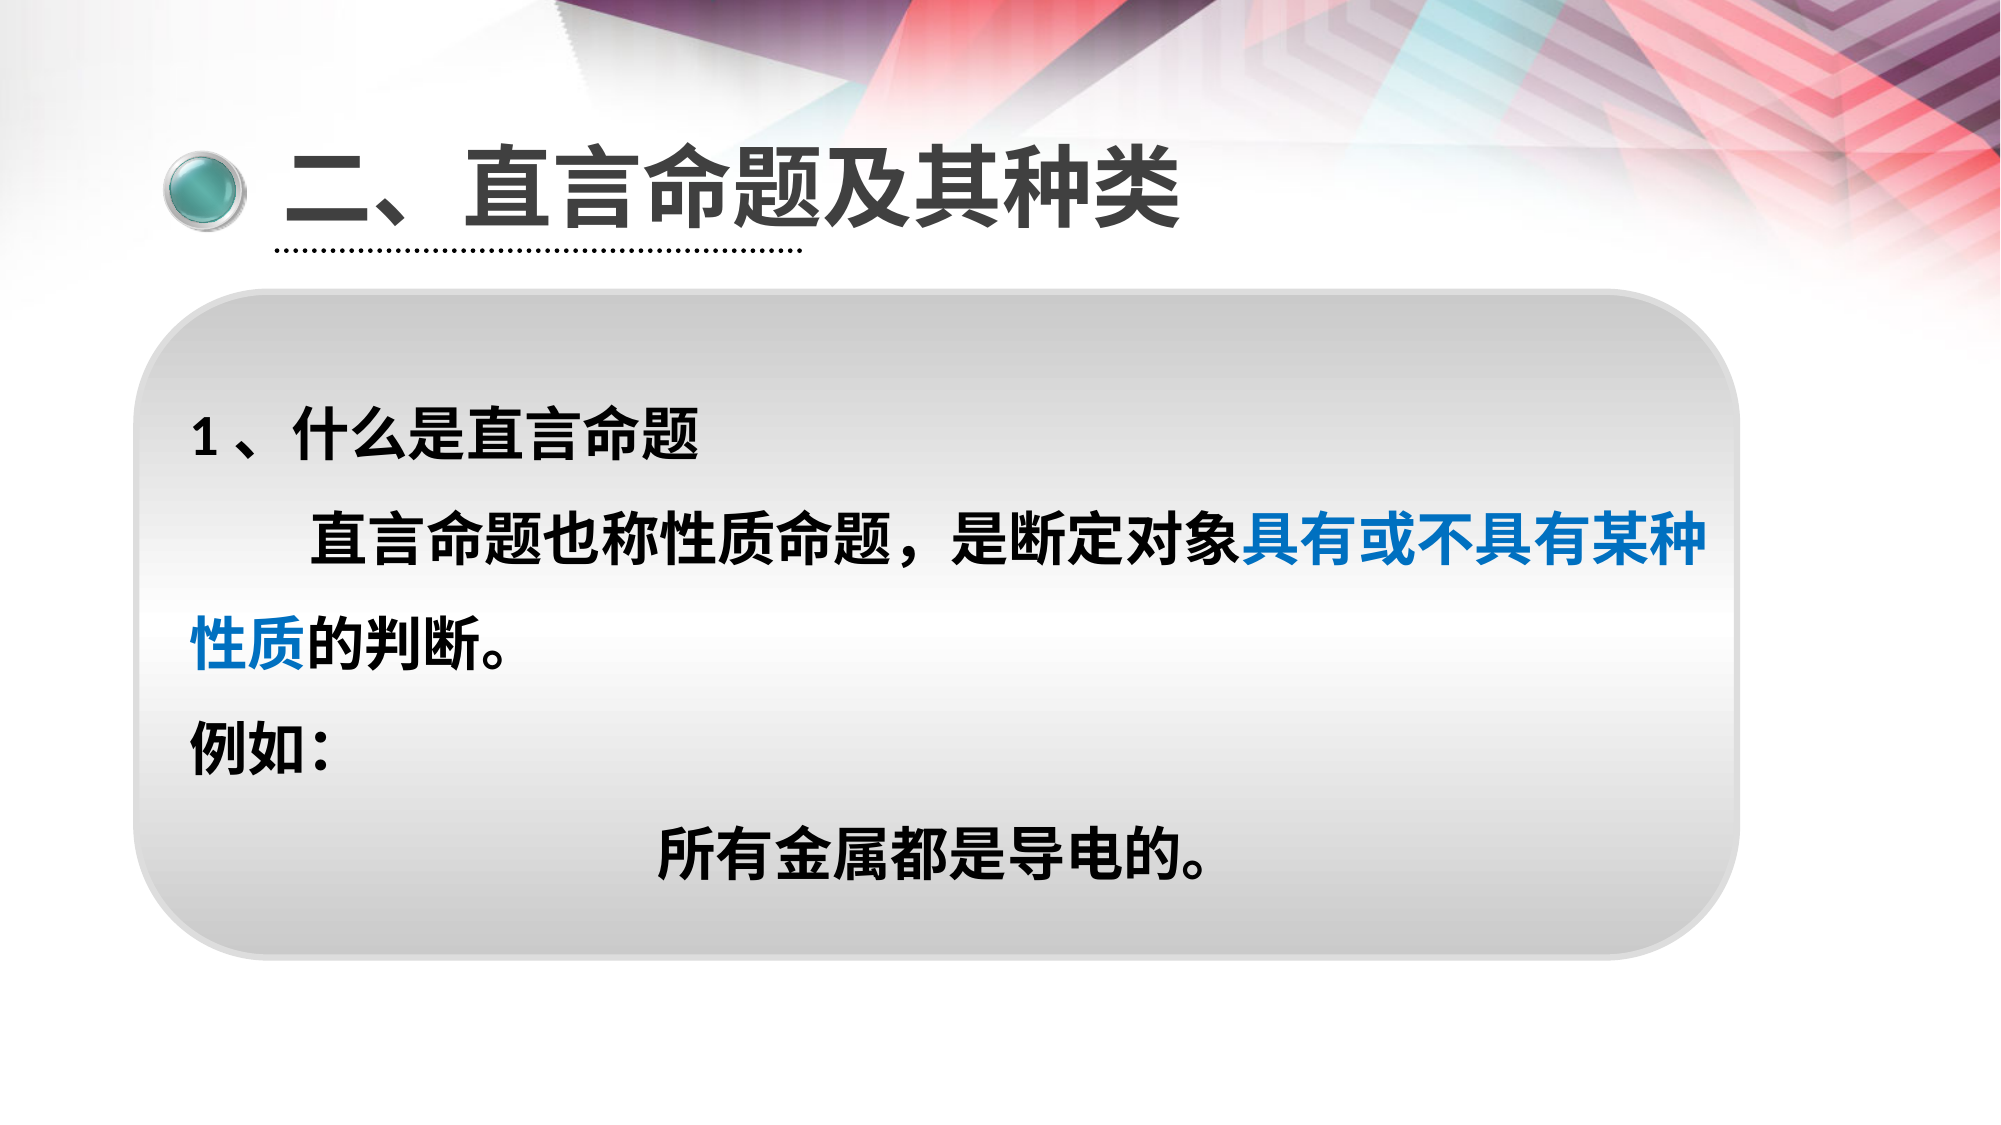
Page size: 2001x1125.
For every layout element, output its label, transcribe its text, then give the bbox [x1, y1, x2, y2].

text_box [163, 151, 242, 230]
picture [0, 0, 2001, 1125]
text_box 二、直言命题及其种类 [268, 123, 1198, 246]
text_box 1、什么是直言命题 直言命题也称性质命题，是断定对象具有或不具有某种 性质的判断。 例如： 所有金属都是导电的。 [136, 291, 1738, 958]
text_box [220, 364, 1780, 541]
